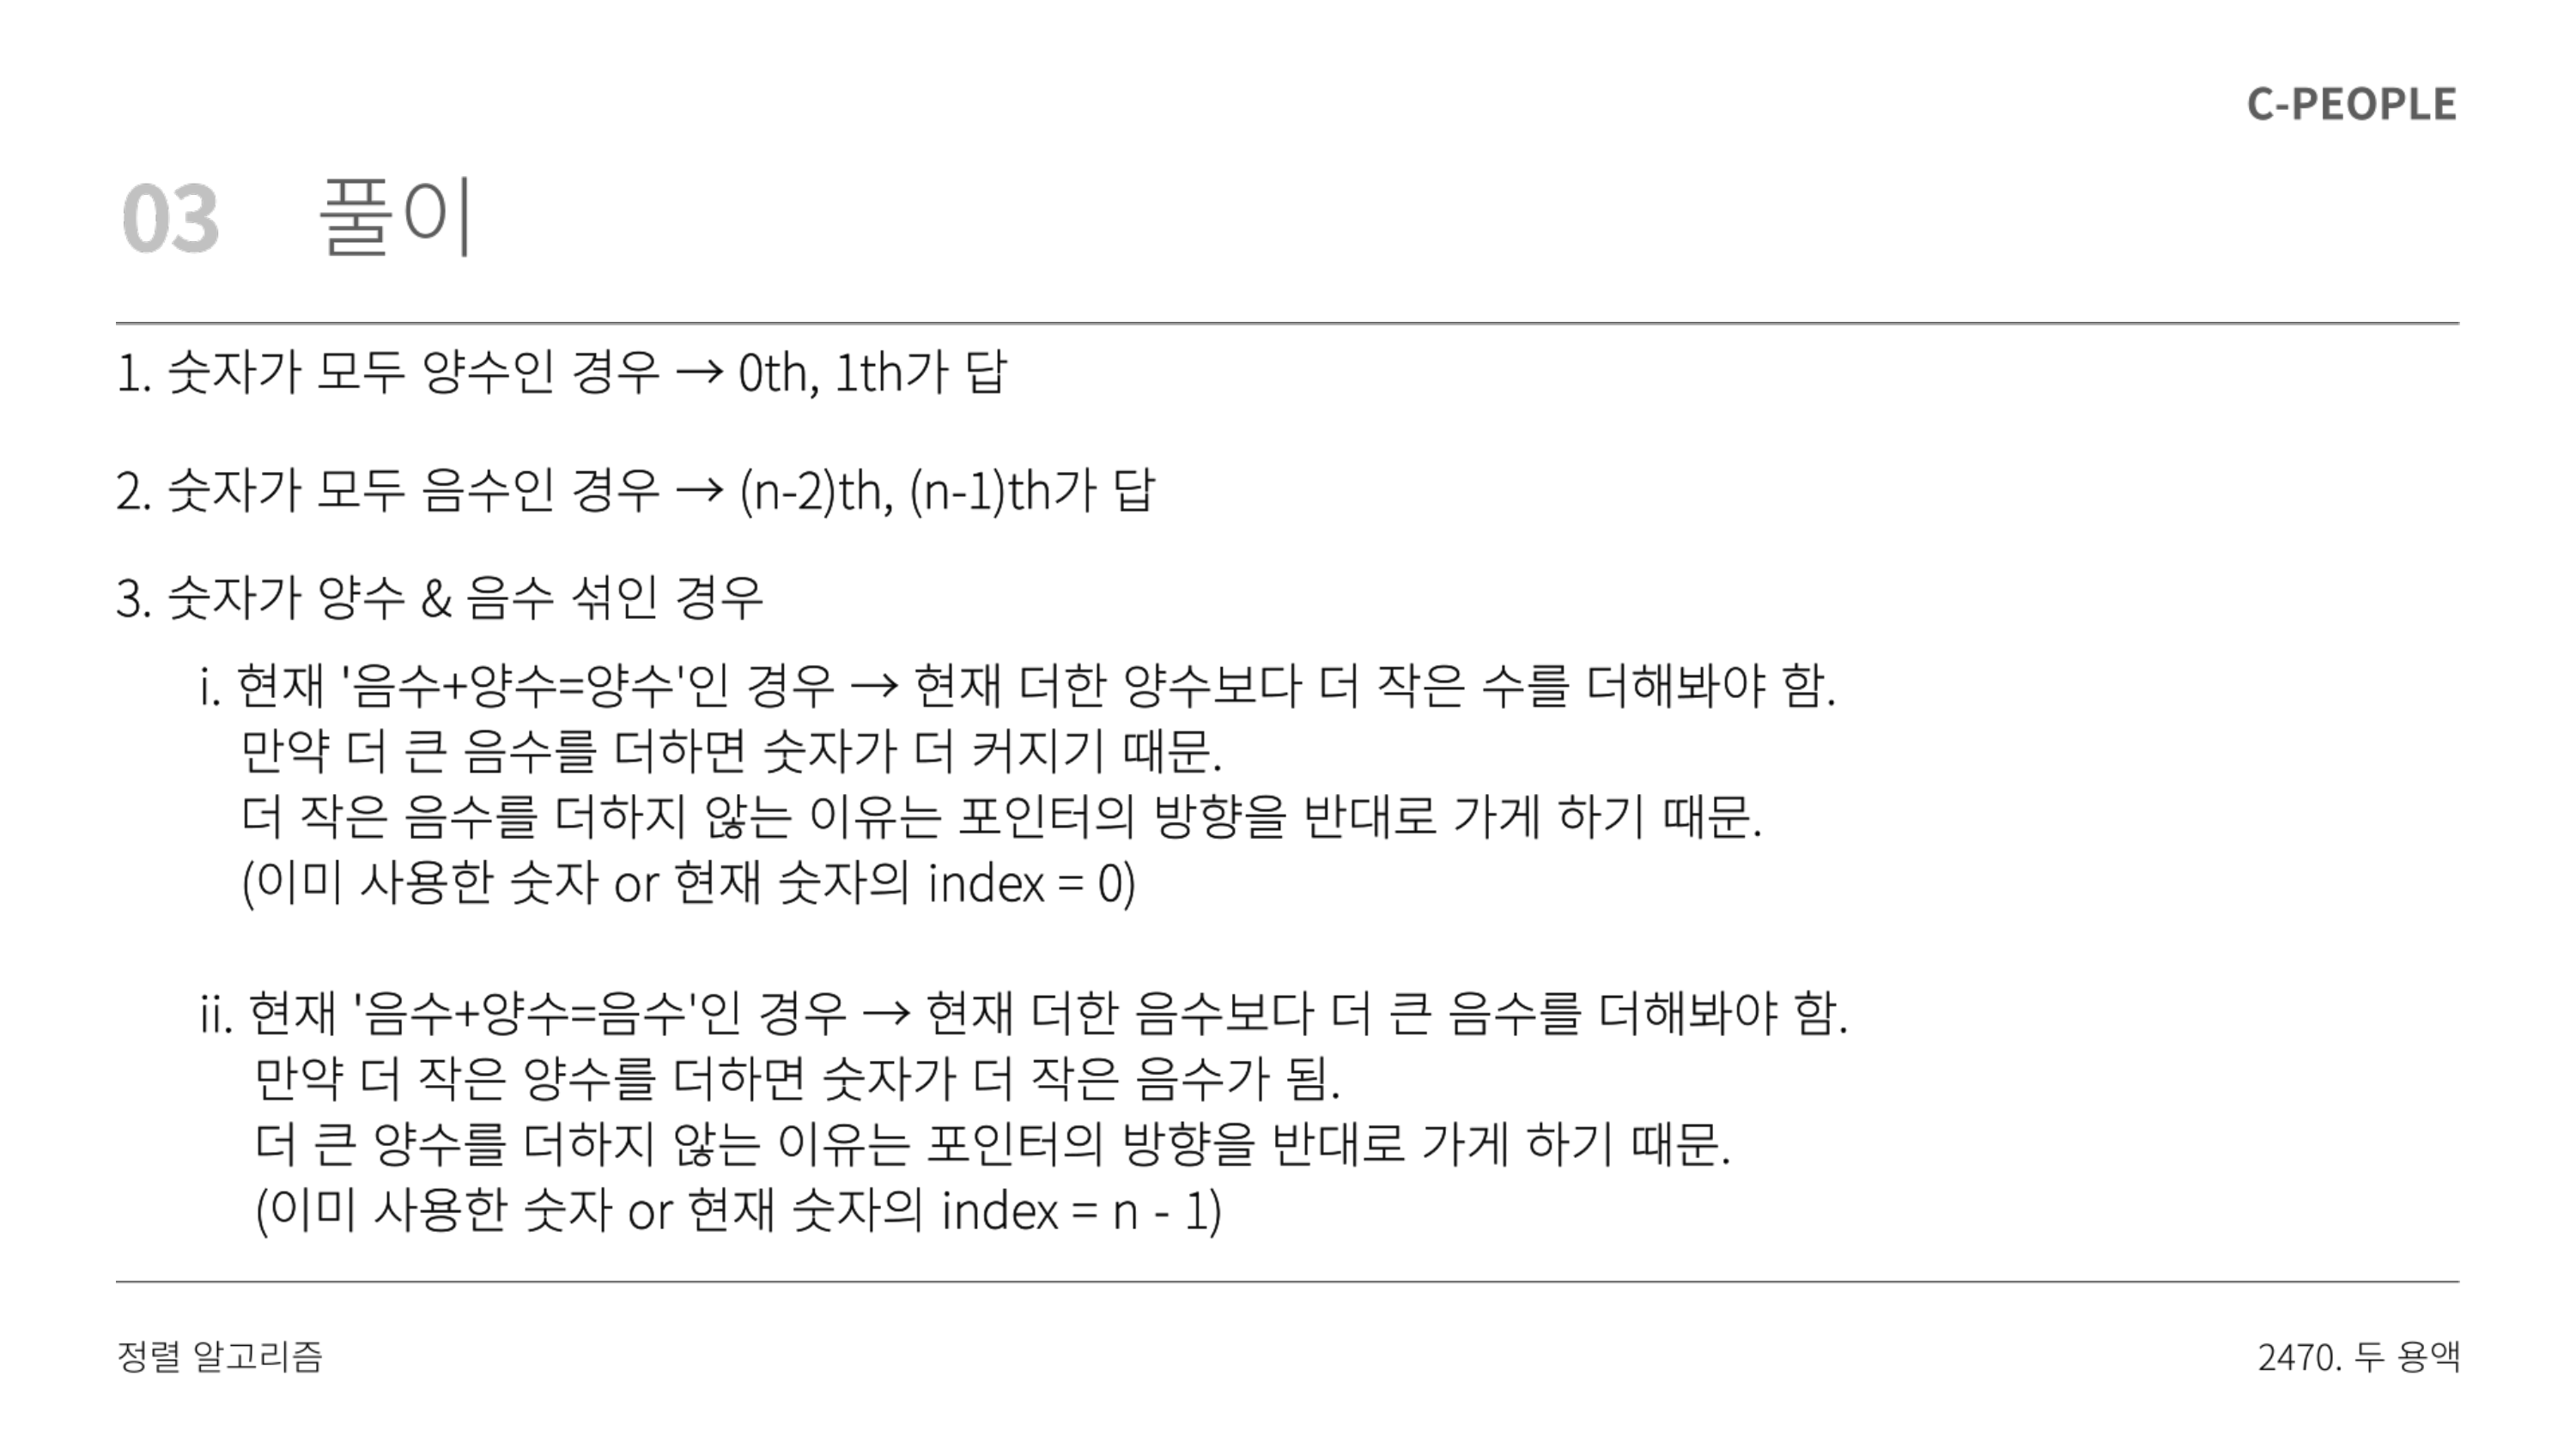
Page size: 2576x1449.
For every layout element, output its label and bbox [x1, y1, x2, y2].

text_box [1897, 1280, 2460, 1283]
picture [89, 93, 2576, 1419]
text_box [1894, 322, 2460, 325]
picture [1234, 44, 2576, 174]
